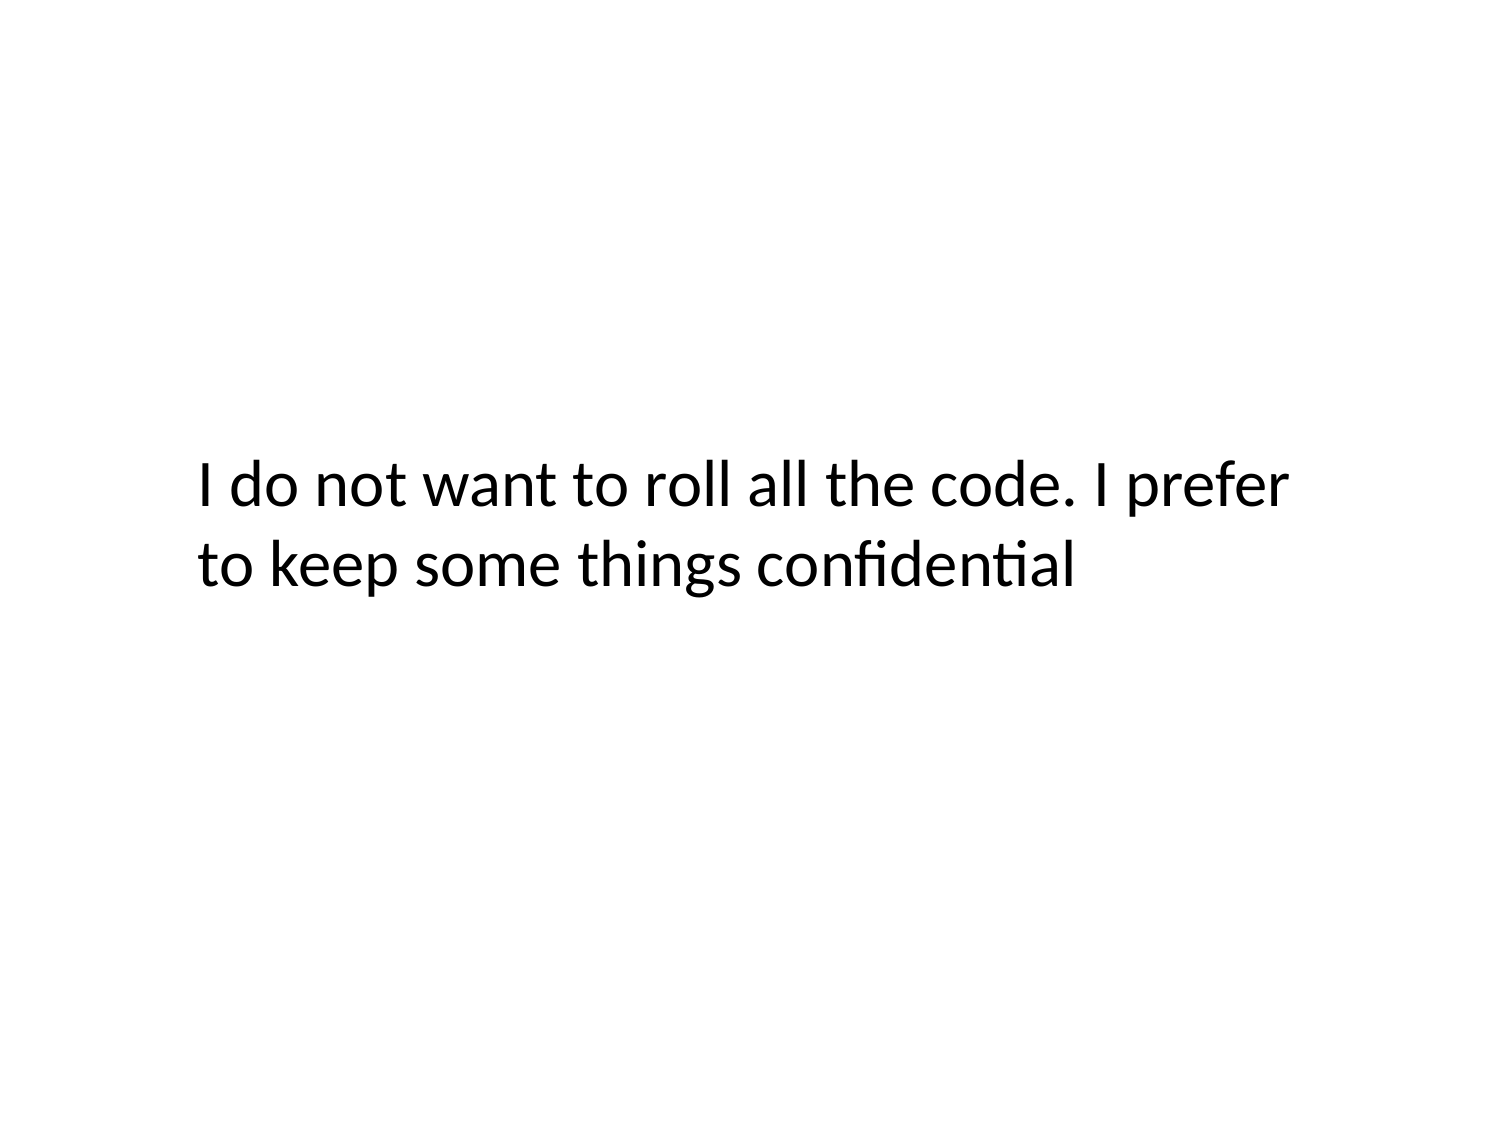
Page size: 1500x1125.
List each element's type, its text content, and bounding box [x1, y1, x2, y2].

list I do not want to roll all the code. I prefer to keep some things confidential [183, 432, 1341, 615]
